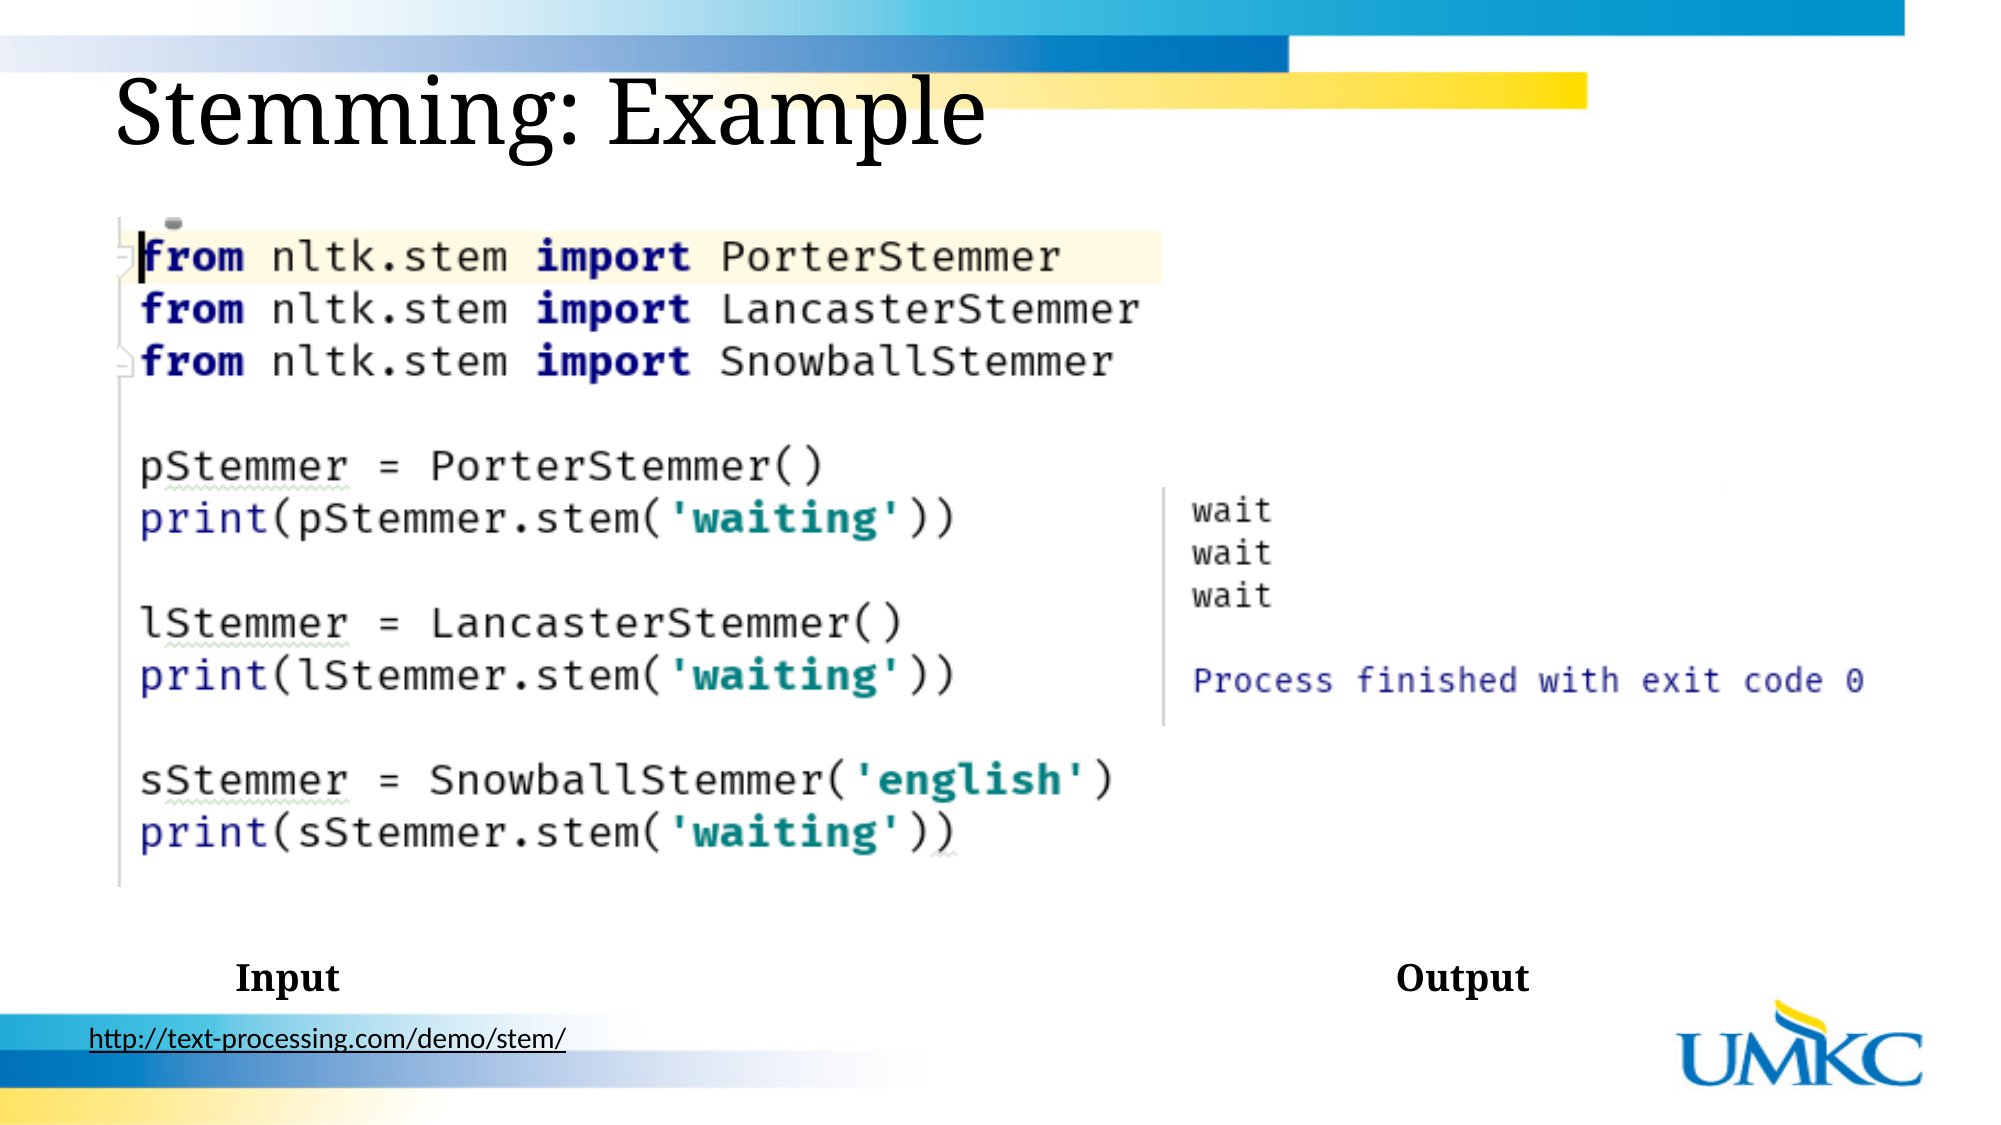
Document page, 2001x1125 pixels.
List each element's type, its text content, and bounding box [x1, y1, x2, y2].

text_box Stemming: Example [99, 45, 1900, 233]
picture [0, 0, 2001, 1125]
text_box Input [220, 946, 356, 1007]
text_box Output [1380, 946, 1545, 1007]
text_box http://text-processing.com/demo/stem/ [73, 1012, 588, 1063]
